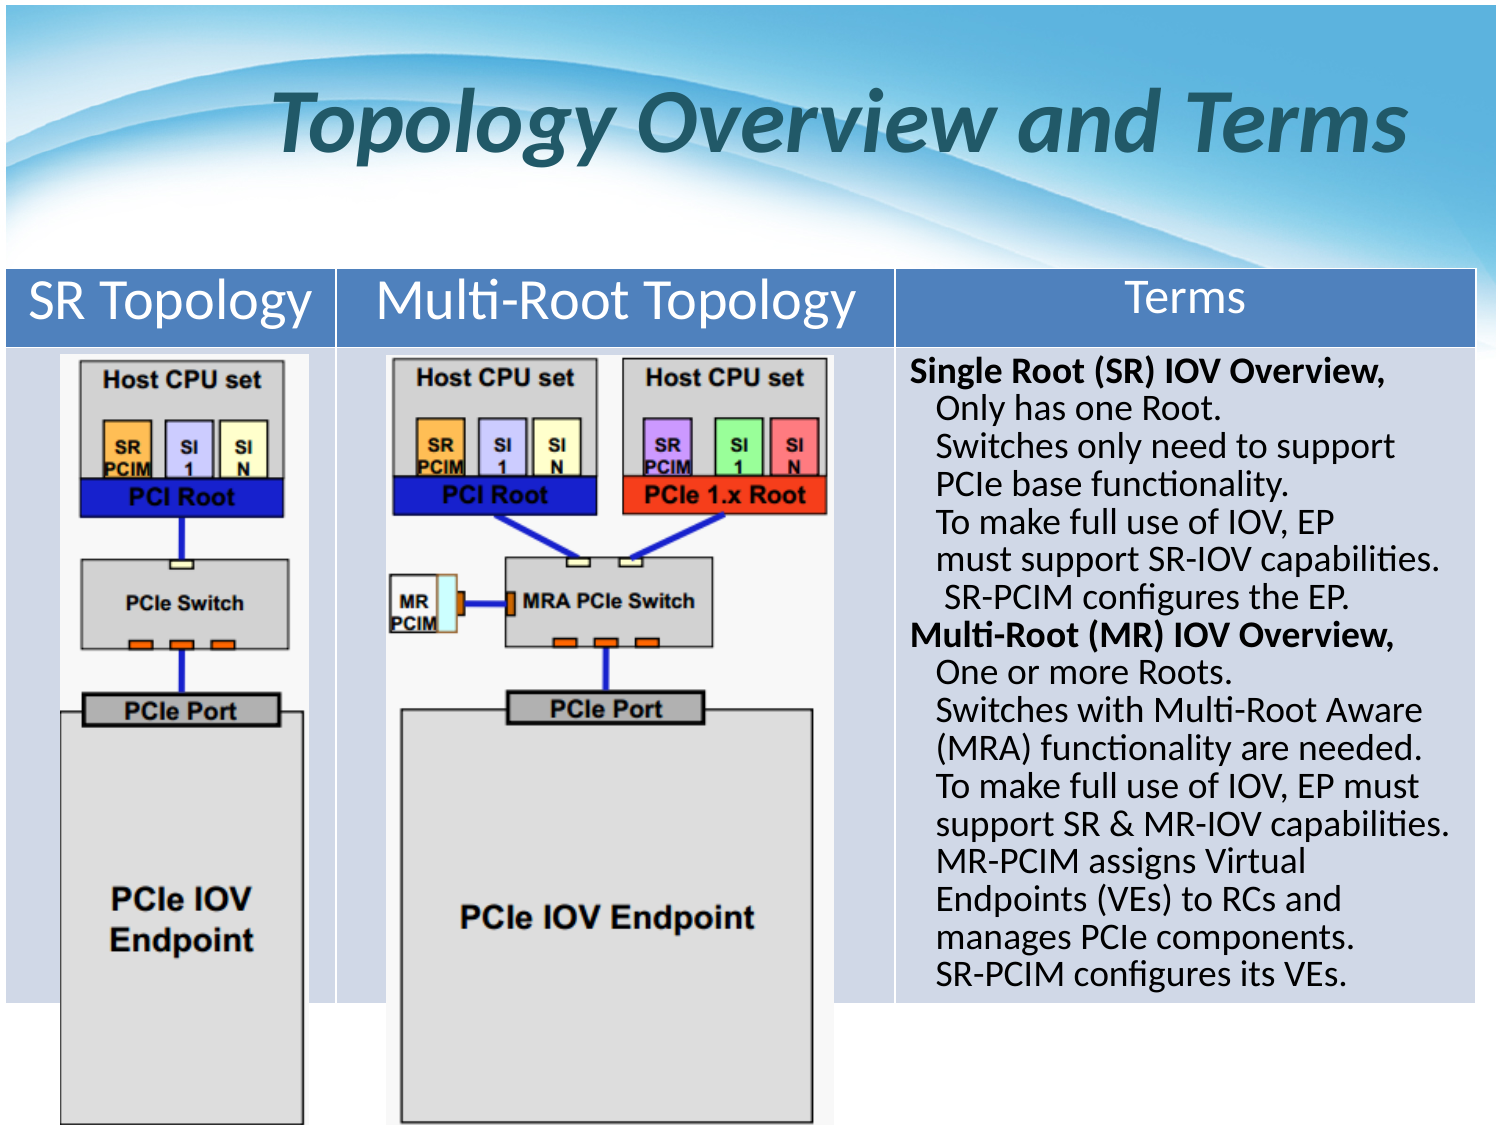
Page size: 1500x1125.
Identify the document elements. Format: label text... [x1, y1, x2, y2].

title Topology Overview and Terms [75, 45, 1425, 188]
table_header SR Topology [6, 269, 335, 347]
table_cell [6, 348, 335, 1003]
table_header Multi-Root Topology [337, 269, 894, 347]
table_cell Single Root (SR) IOV Overview, Only has one Root. Switches only need to support PCIe base functionality. To make full use of IOV, EP must support SR-IOV capabilities. SR-PCIM configures the EP. Multi-Root (MR) IOV Overview, One or more Roots. Switches with Multi-Root Aware (MRA) functionality are needed. To make full use of IOV, EP must support SR & MR-IOV capabilities. MR-PCIM assigns Virtual Endpoints (VEs) to RCs and manages PCIe components. SR-PCIM configures its VEs. [896, 348, 1475, 1003]
picture [0, 0, 1500, 1125]
table_header Terms [896, 269, 1475, 347]
table_cell [337, 348, 894, 1003]
